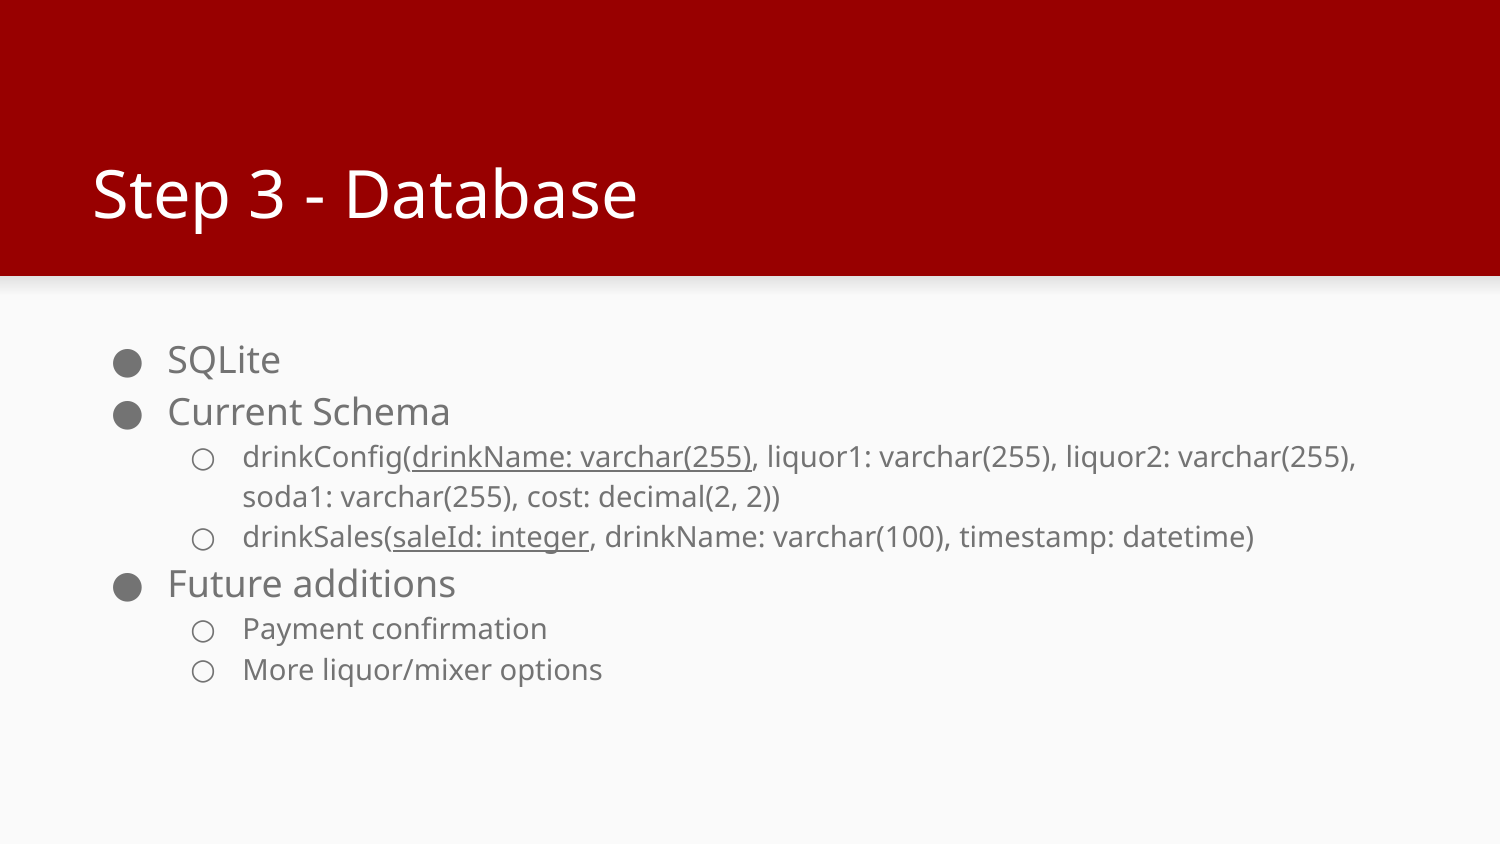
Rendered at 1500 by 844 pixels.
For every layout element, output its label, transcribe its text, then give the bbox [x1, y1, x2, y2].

list SQLite Current Schema drinkConfig(drinkName: varchar(255), liquor1: varchar(255), liquor2: varchar(255), soda1: varchar(255), cost: decimal(2, 2)) drinkSales(saleId: integer, drinkName: varchar(100), timestamp: datetime) Future additions Payment confirmation More liquor/mixer options [77, 314, 1427, 760]
title Step 3 - Database [77, 121, 1427, 248]
